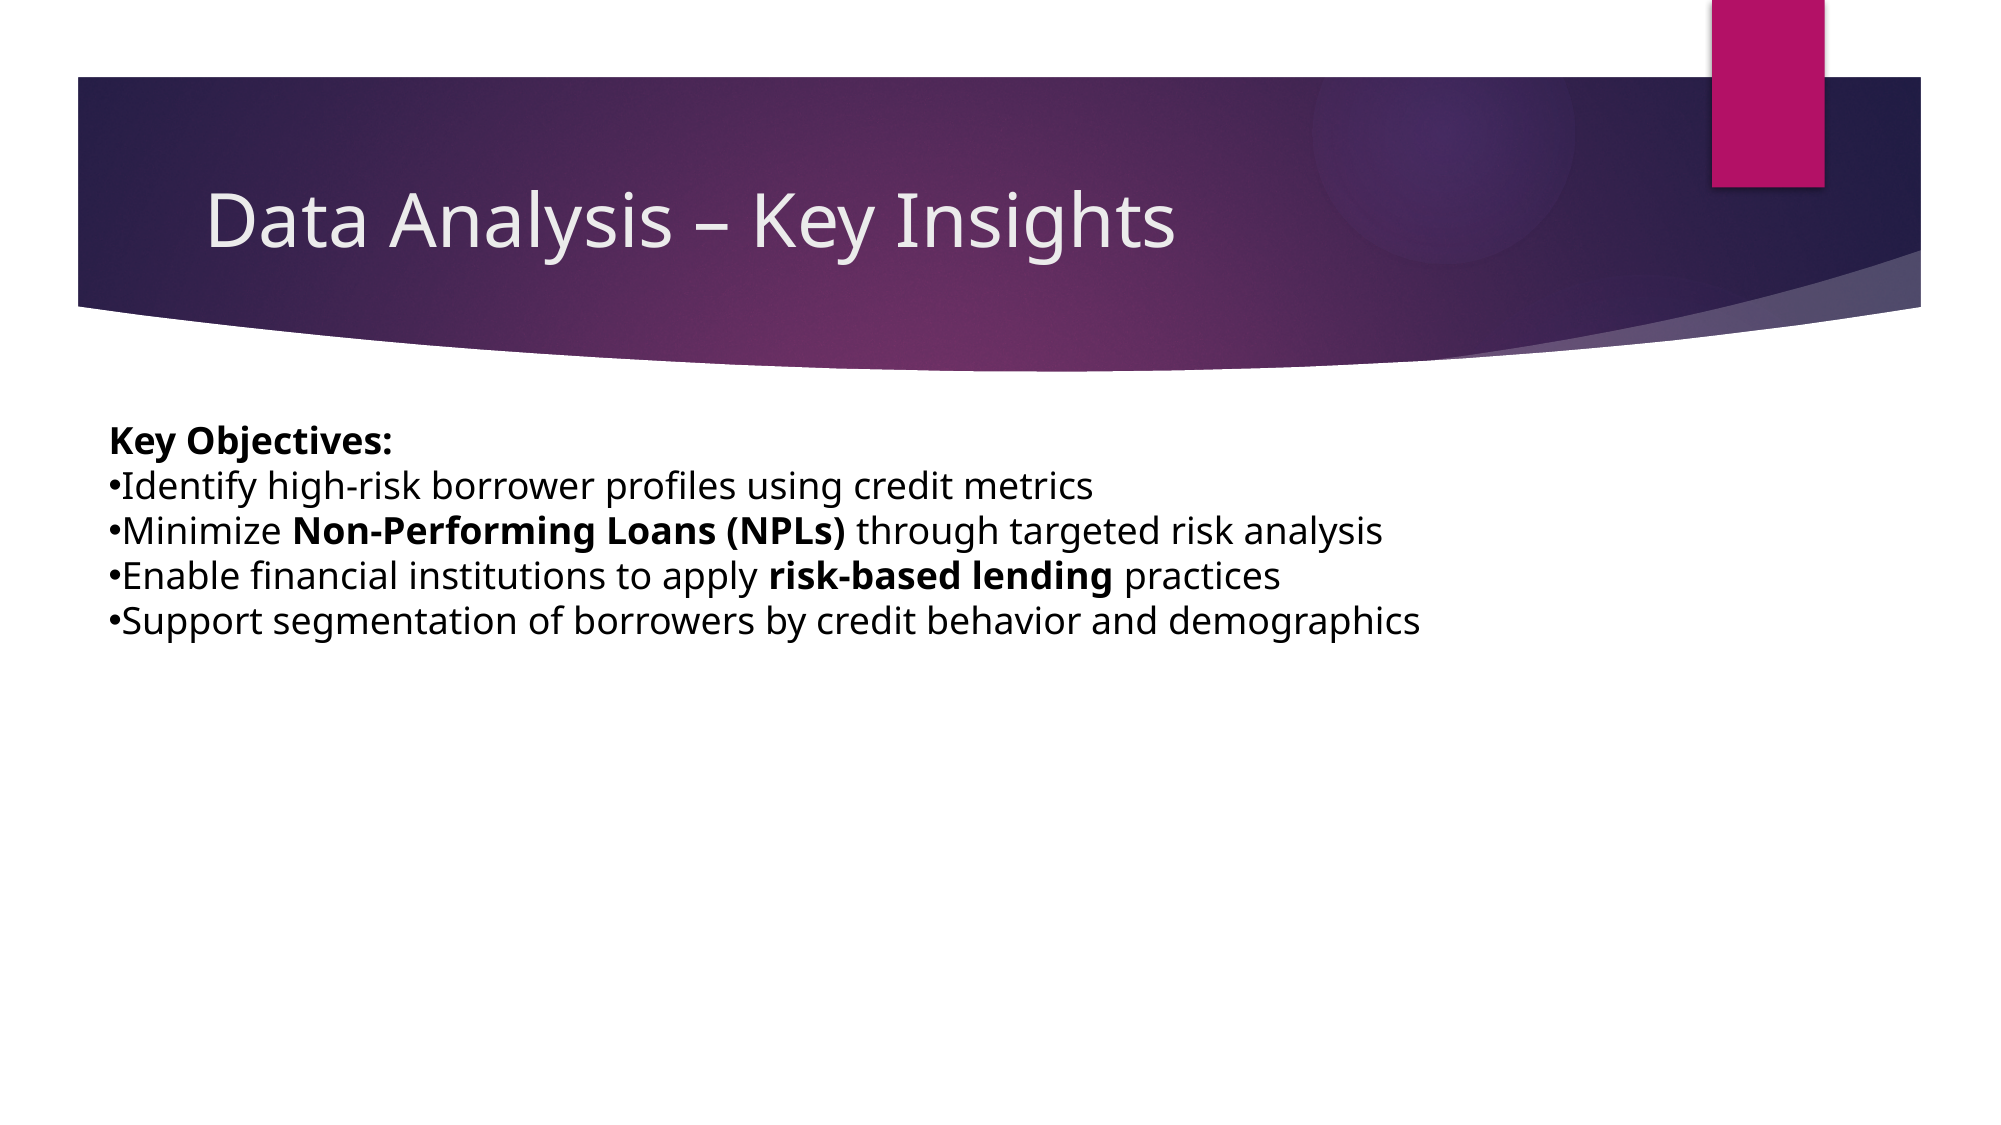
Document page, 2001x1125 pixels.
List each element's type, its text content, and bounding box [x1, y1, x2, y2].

text_box Key Objectives: Identify high-risk borrower profiles using credit metrics Minimize Non-Performing Loans (NPLs) through targeted risk analysis Enable financial institutions to apply risk-based lending practices Support segmentation of borrowers by credit behavior and demographics [93, 409, 1512, 650]
title Data Analysis – Key Insights [189, 159, 1627, 276]
